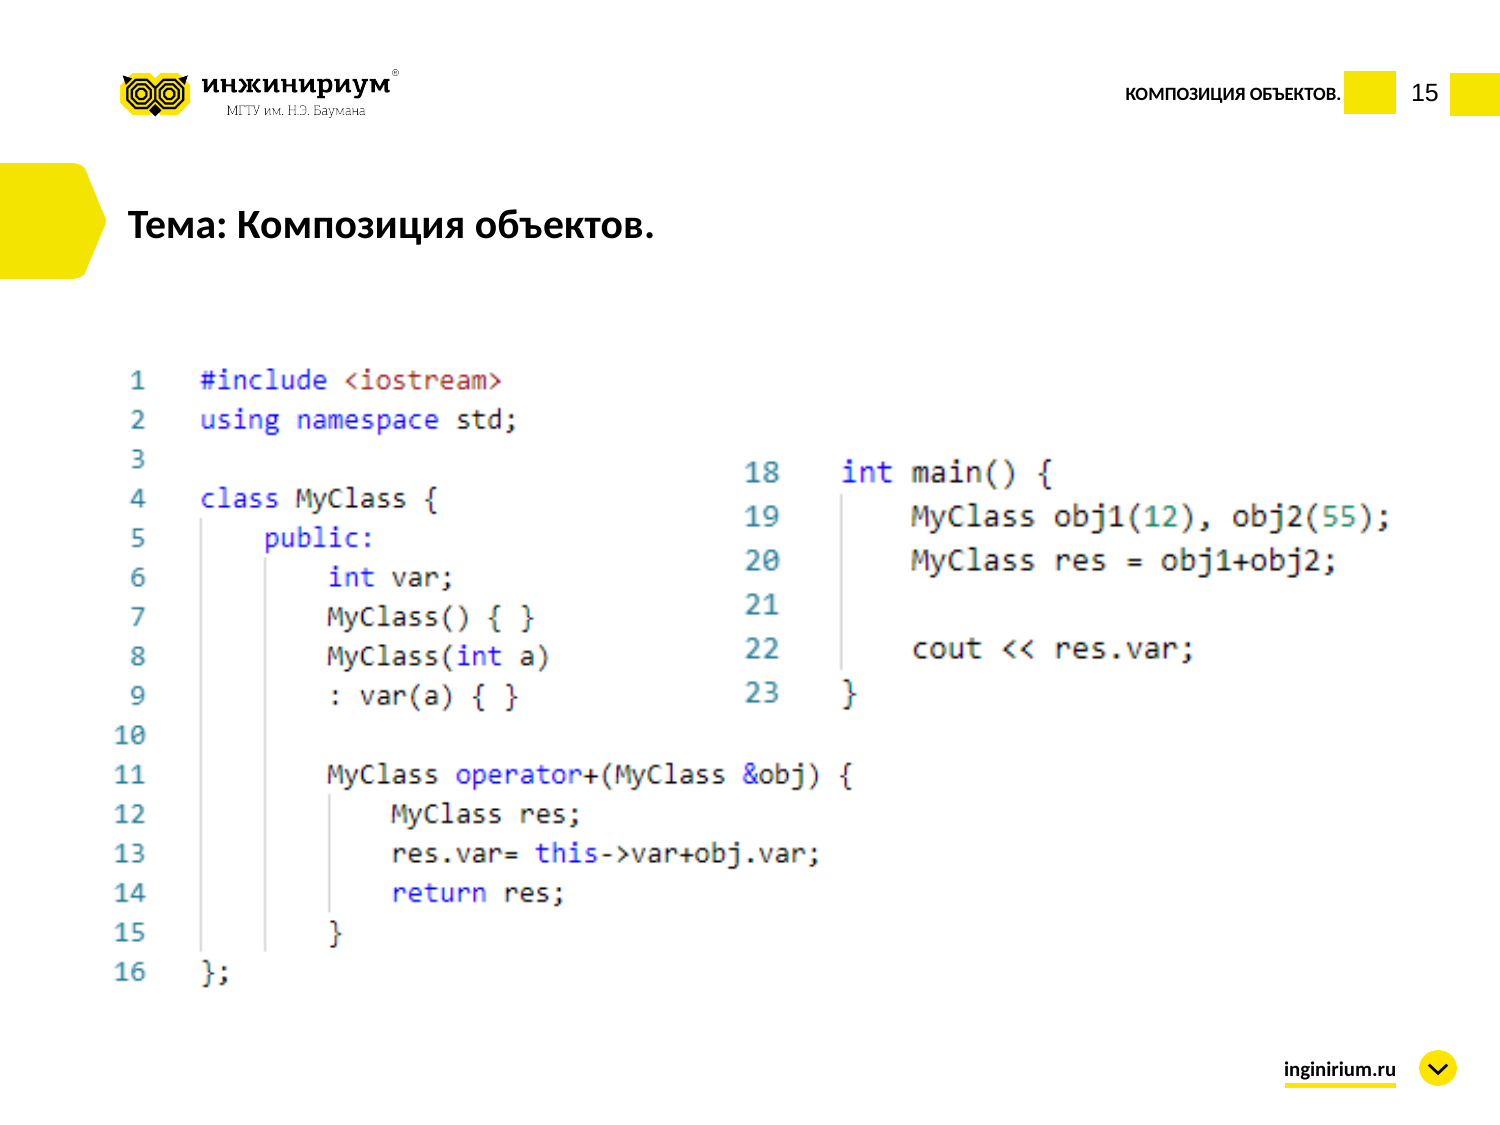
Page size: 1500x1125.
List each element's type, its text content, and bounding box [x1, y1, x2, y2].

text_box inginirium.ru [1263, 1047, 1412, 1088]
picture [0, 163, 106, 279]
picture [120, 68, 399, 119]
picture [1449, 73, 1500, 116]
picture [105, 367, 1394, 1000]
picture [1344, 71, 1396, 115]
text_box [109, 278, 1349, 452]
text_box 15 [1396, 68, 1457, 114]
picture [1419, 1049, 1457, 1086]
text_box Тема: Композиция объектов. [113, 189, 1353, 312]
text_box КОМПОЗИЦИЯ ОБЪЕКТОВ. [729, 74, 1357, 134]
picture [1284, 1083, 1396, 1088]
